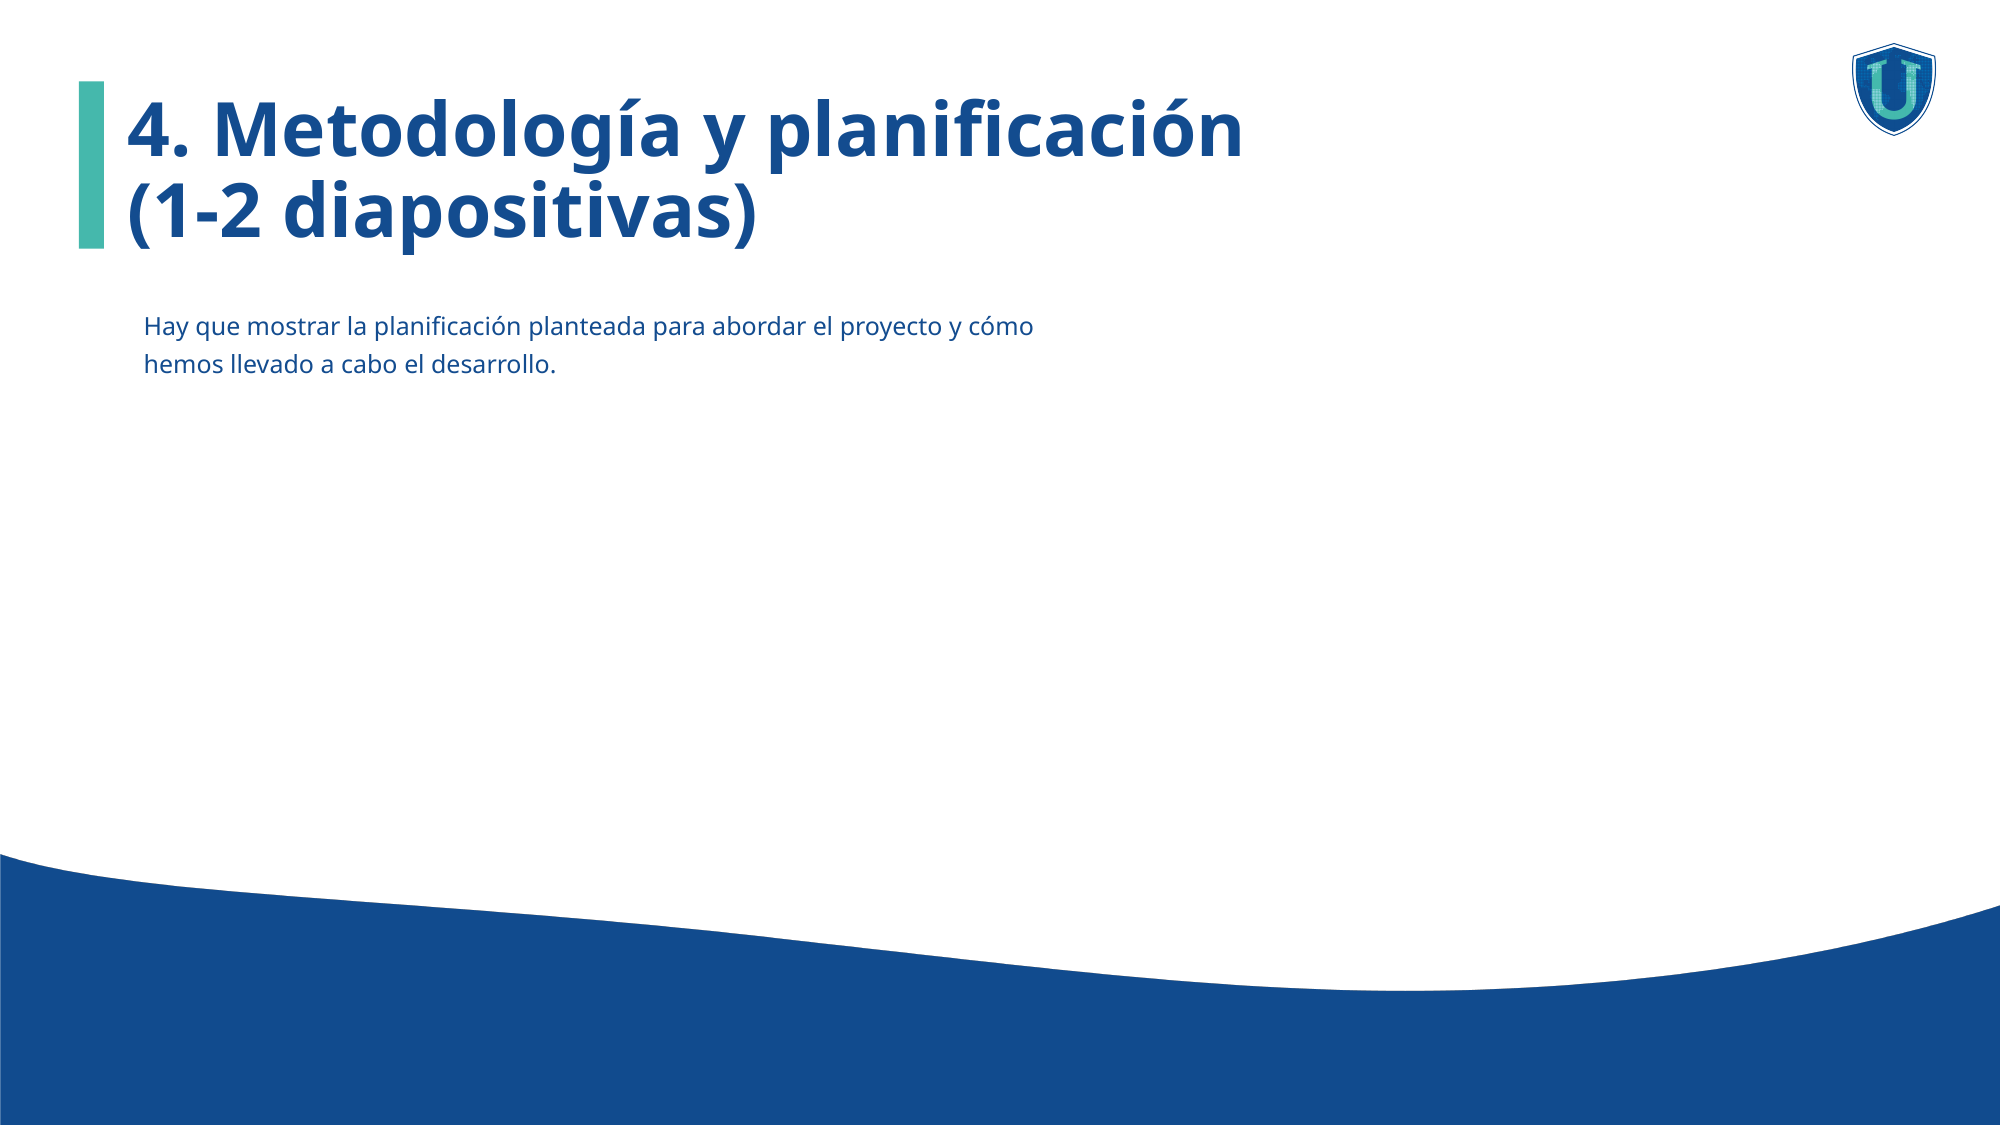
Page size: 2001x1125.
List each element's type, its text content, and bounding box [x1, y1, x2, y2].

text_box 4. Metodología y planificación (1-2 diapositivas) [112, 84, 1268, 252]
picture [0, 854, 2000, 1125]
text_box Hay que mostrar la planificación planteada para abordar el proyecto y cómo hemos llevado a cabo el desarrollo. [128, 295, 1100, 386]
picture [1850, 41, 1938, 138]
text_box [78, 80, 105, 250]
